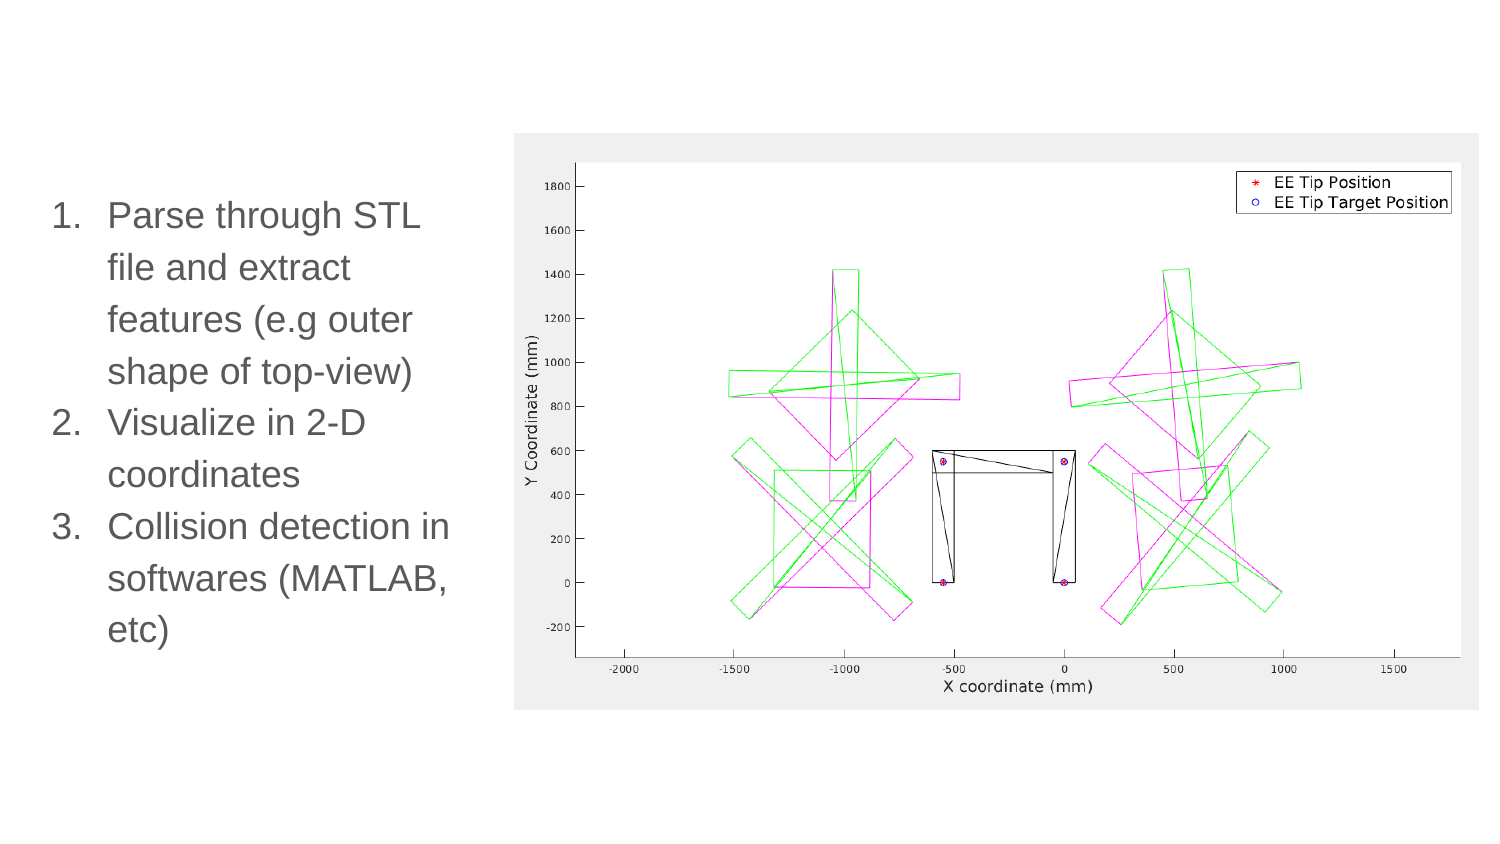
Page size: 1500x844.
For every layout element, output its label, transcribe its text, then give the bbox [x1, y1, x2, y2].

list Parse through STL file and extract features (e.g outer shape of top-view) Visualize in 2-D coordinates Collision detection in softwares (MATLAB, etc) [17, 169, 480, 674]
picture [514, 133, 1479, 710]
